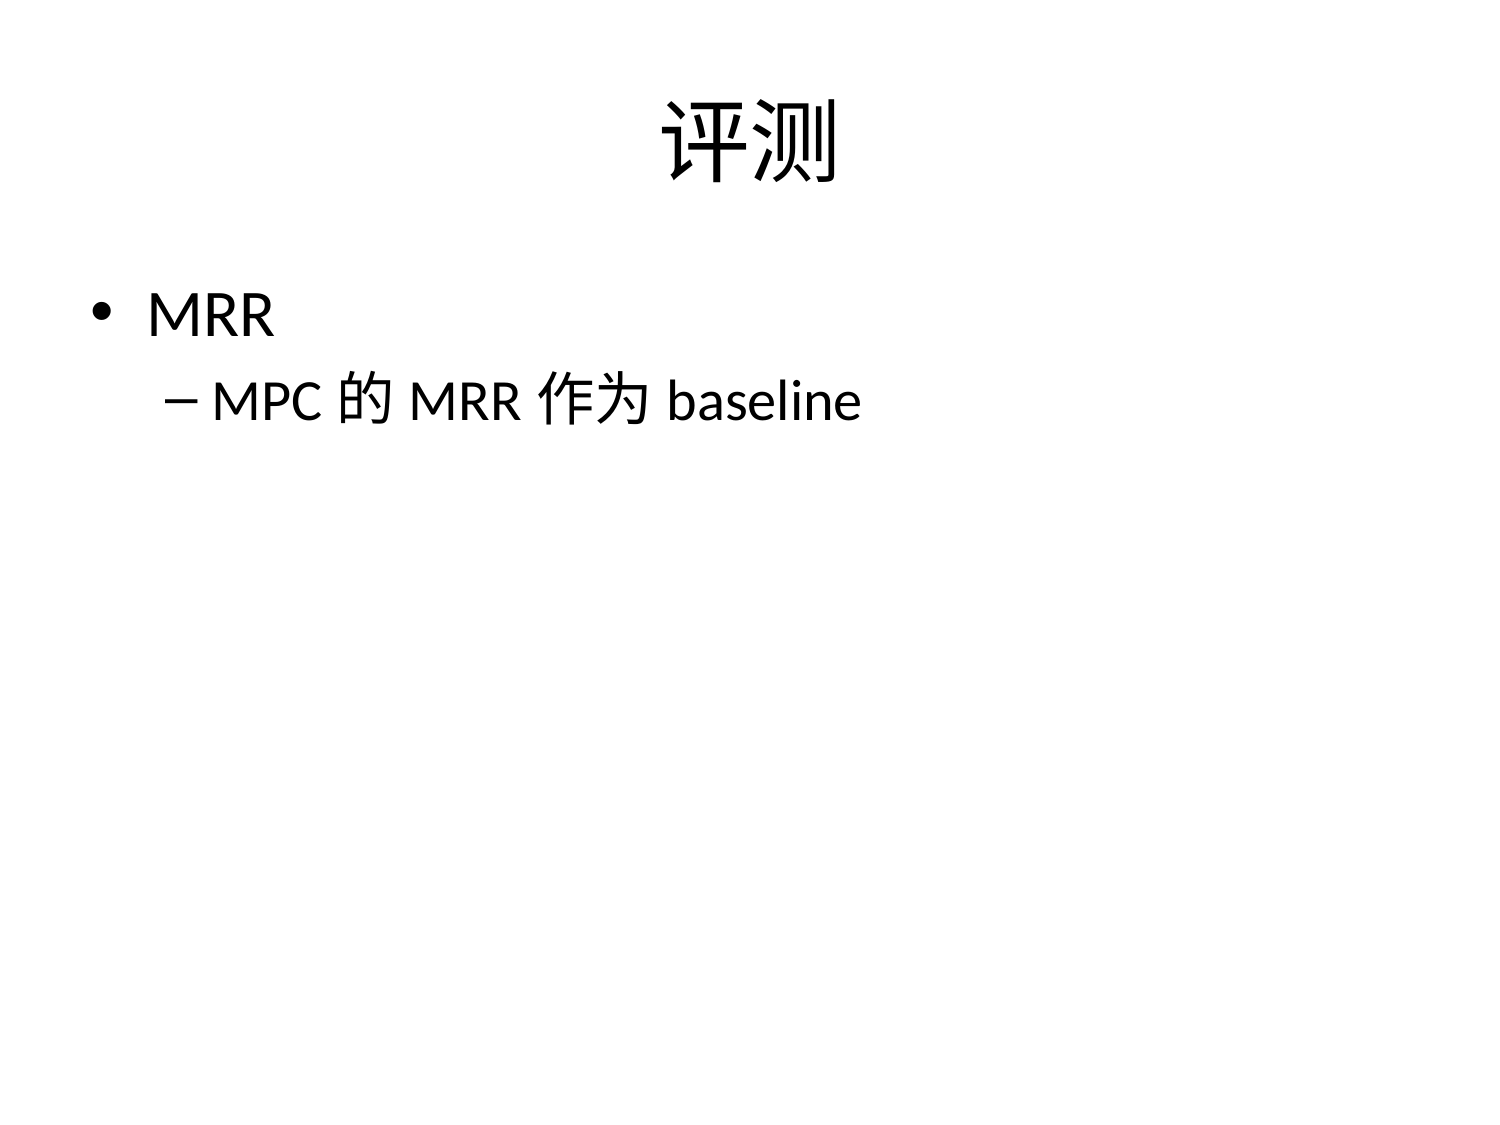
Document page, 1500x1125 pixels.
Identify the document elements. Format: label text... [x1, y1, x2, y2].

title 评测 [75, 45, 1425, 233]
list MRR MPC的MRR作为baseline [75, 262, 1425, 1005]
